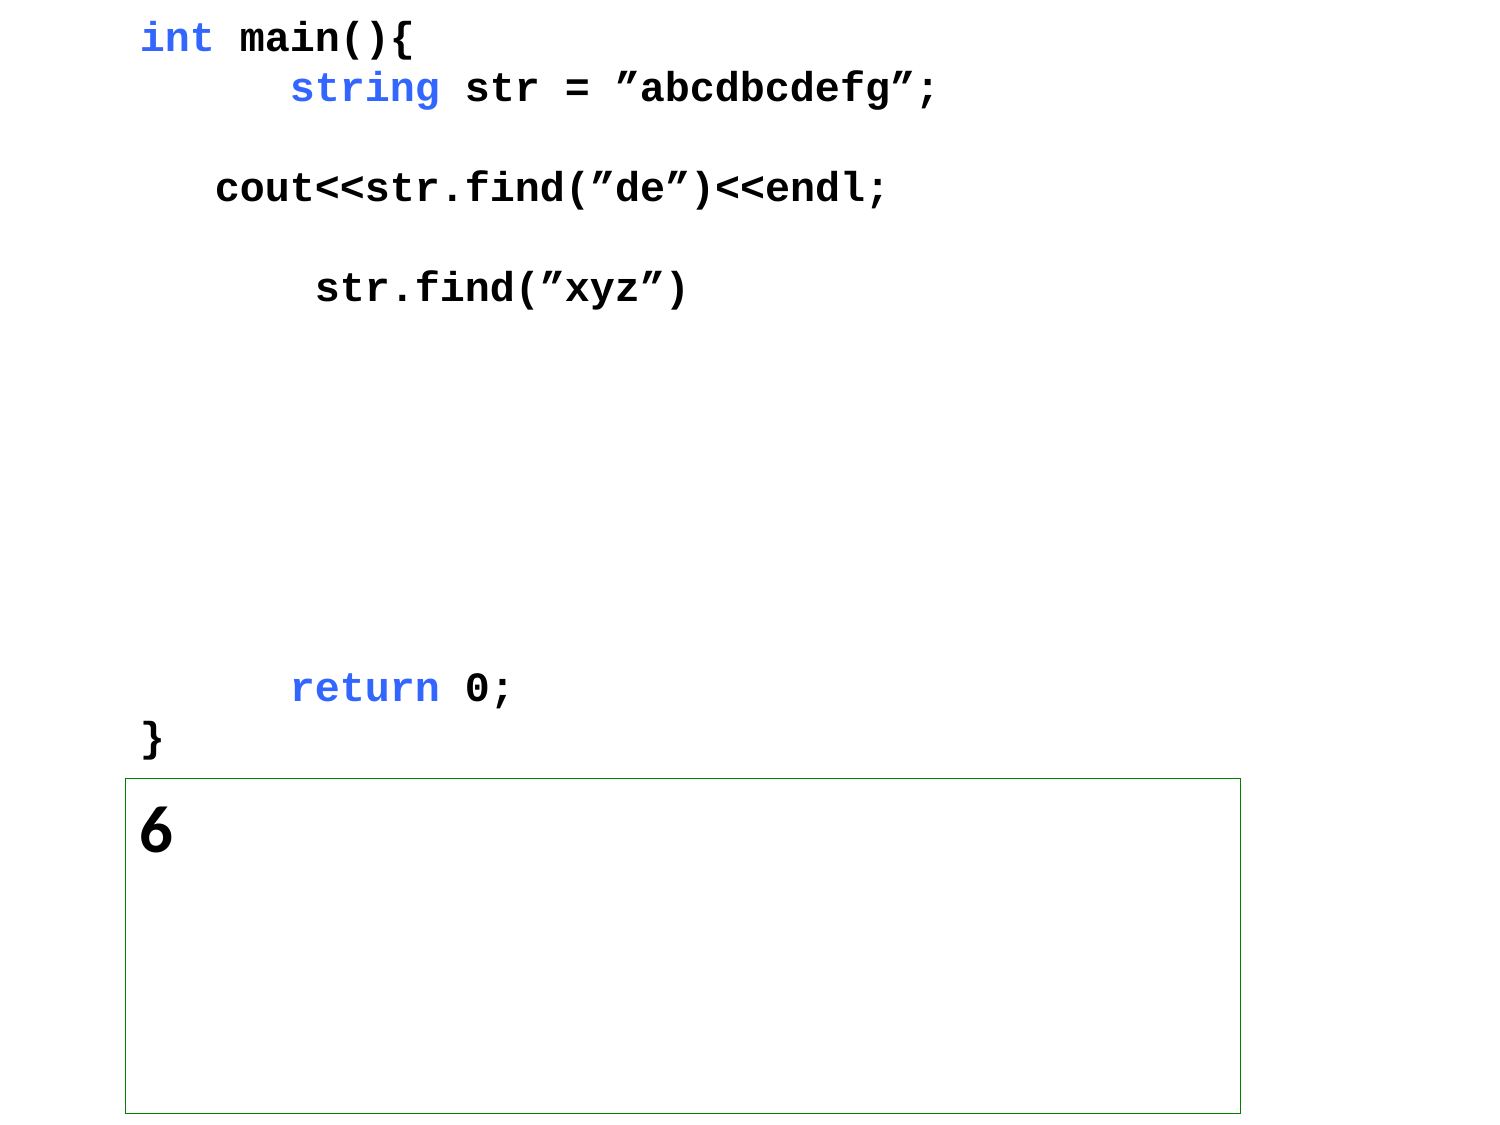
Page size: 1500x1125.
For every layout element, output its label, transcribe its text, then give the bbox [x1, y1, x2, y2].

text_box int main(){ string str = ”abcdbcdefg”; cout<<str.find(”de”)<<endl; if (str.find(”xyz”) != string::npos) return 0; } [124, 2, 1500, 768]
text_box 6 [125, 778, 1241, 1114]
